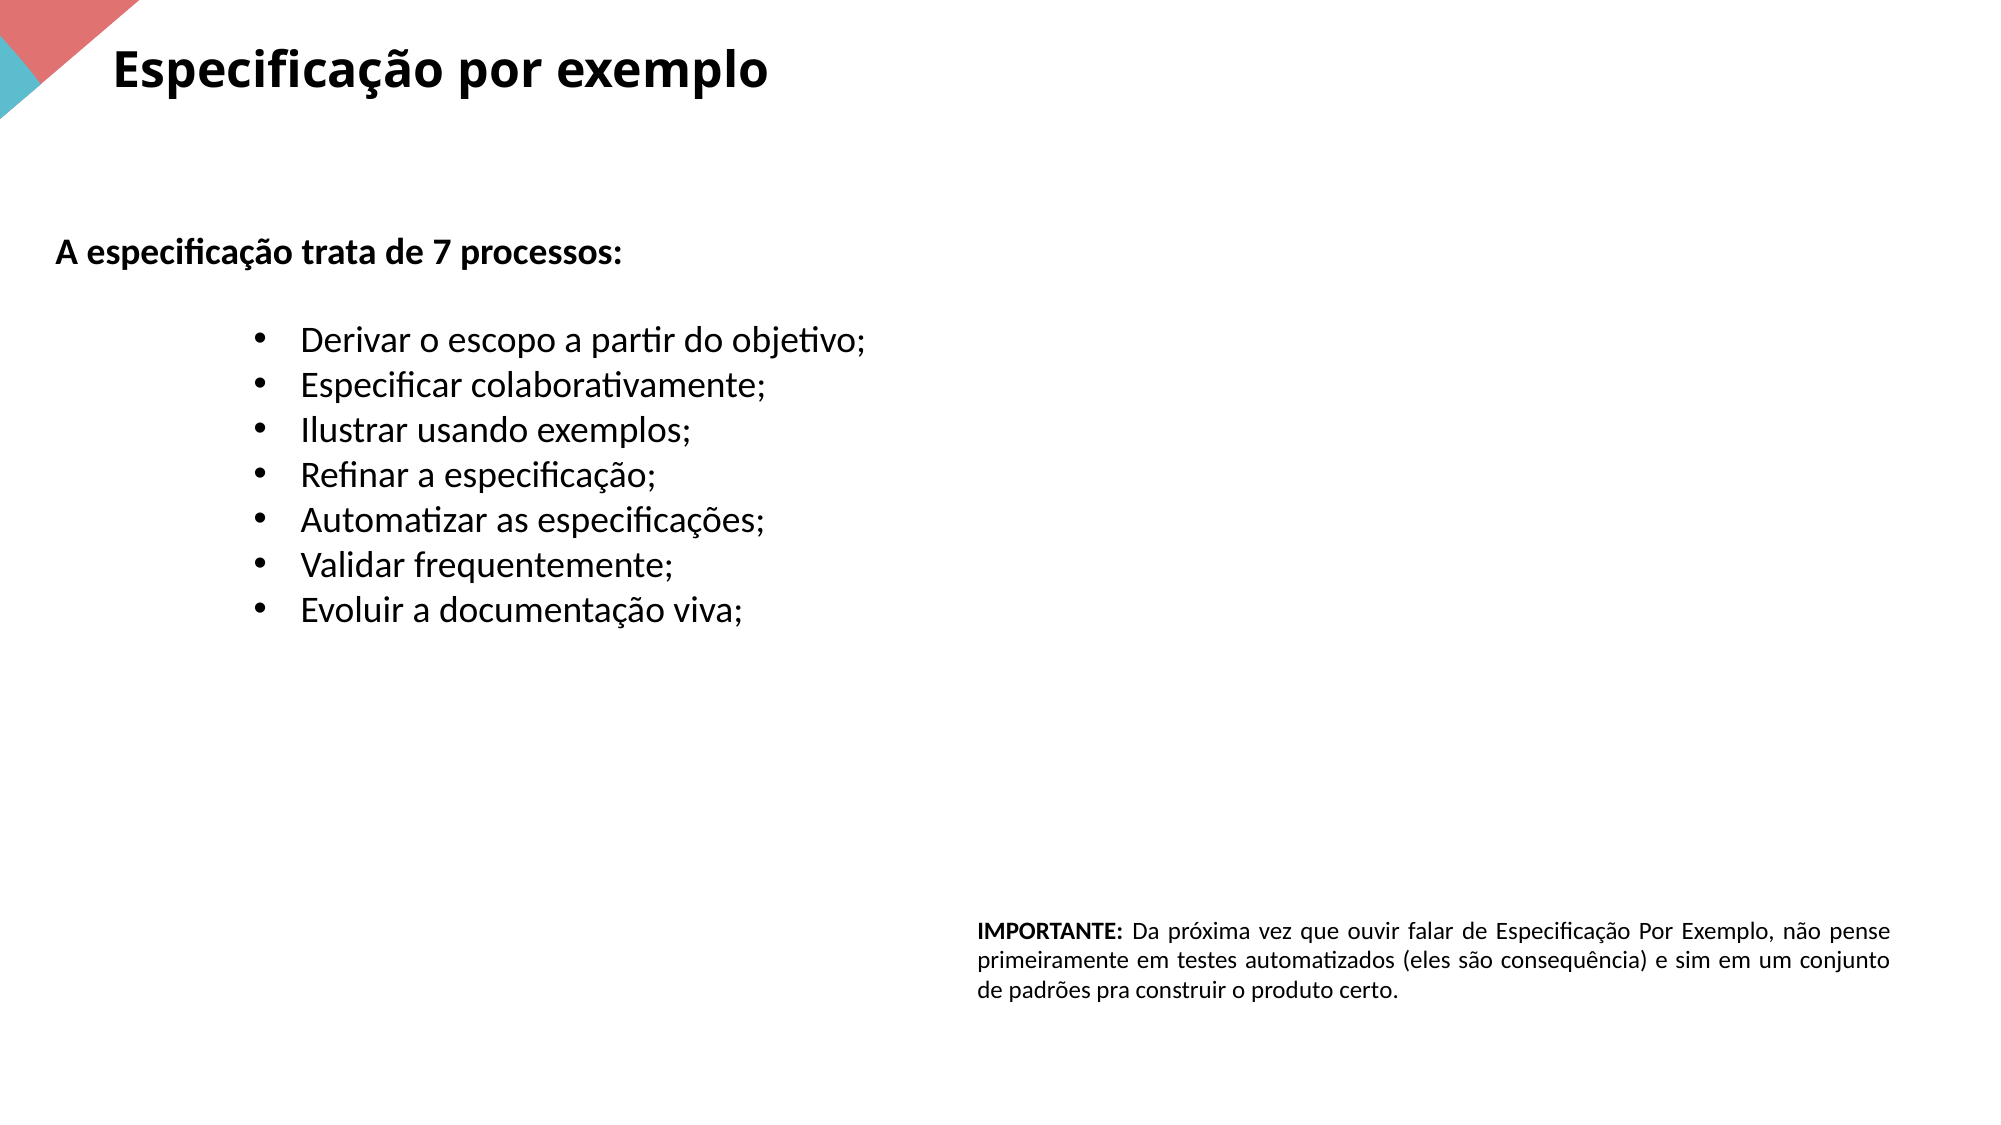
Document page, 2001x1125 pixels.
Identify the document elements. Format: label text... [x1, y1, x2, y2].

text_box Especificação por exemplo [140, 29, 844, 105]
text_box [0, 0, 140, 119]
text_box Derivar o escopo a partir do objetivo; Especificar colaborativamente; Ilustrar usando exemplos; Refinar a especificação; Automatizar as especificações; Validar frequentemente; Evoluir a documentação viva; [238, 307, 1874, 638]
text_box IMPORTANTE: Da próxima vez que ouvir falar de Especificação Por Exemplo, não pense primeiramente em testes automatizados (eles são consequência) e sim em um conjunto de padrões pra construir o produto certo. [962, 906, 1907, 1042]
text_box A especificação trata de 7 processos: [40, 220, 1467, 280]
